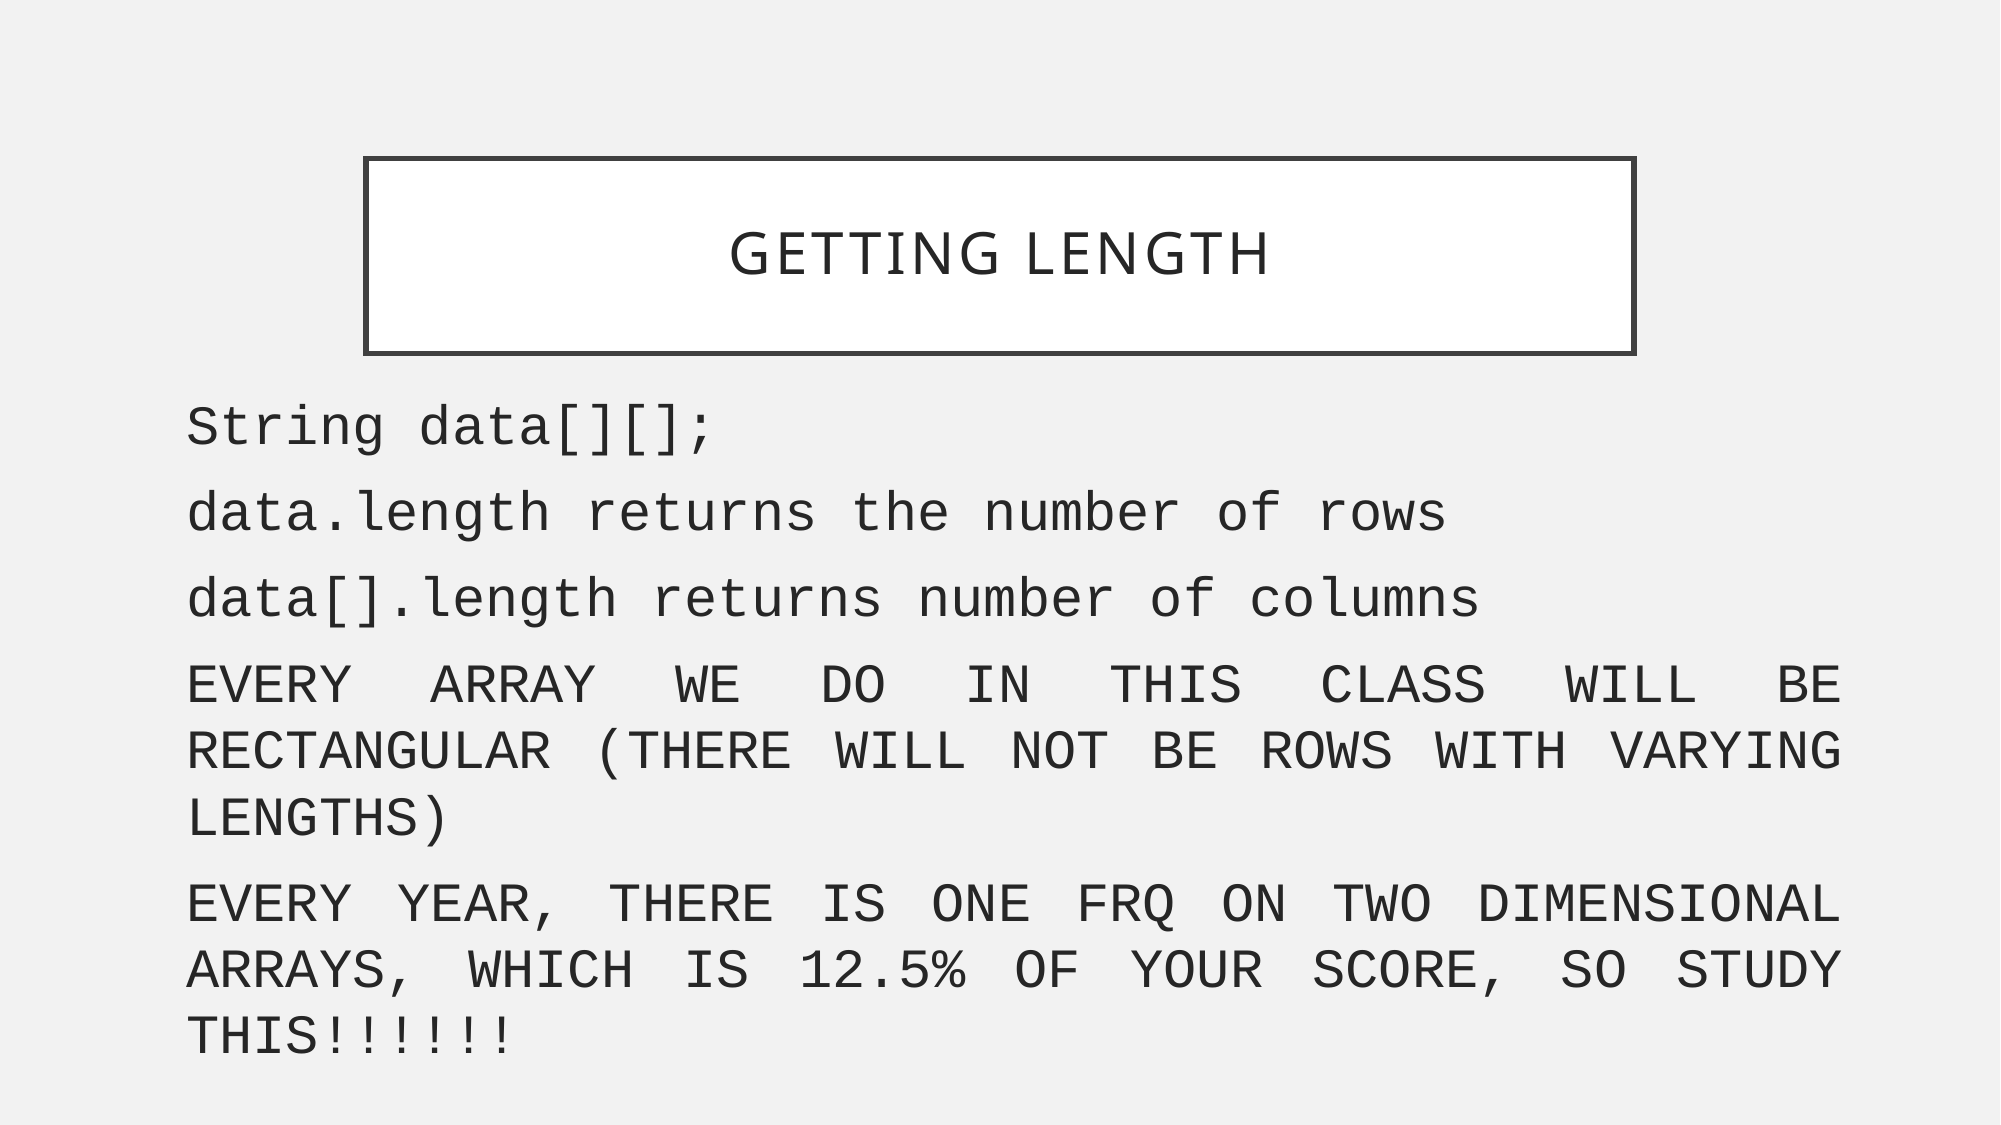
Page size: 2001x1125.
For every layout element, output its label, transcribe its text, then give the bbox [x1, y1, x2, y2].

title Getting length [363, 156, 1637, 356]
list String data[][]; data.length returns the number of rows data[].length returns number of columns EVERY ARRAY WE DO IN THIS CLASS WILL BE RECTANGULAR (THERE WILL NOT BE ROWS WITH VARYING LENGTHS) EVERY YEAR, THERE IS ONE FRQ ON TWO DIMENSIONAL ARRAYS, WHICH IS 12.5% OF YOUR SCORE, SO STUDY THIS!!!!!! [171, 381, 1860, 1075]
